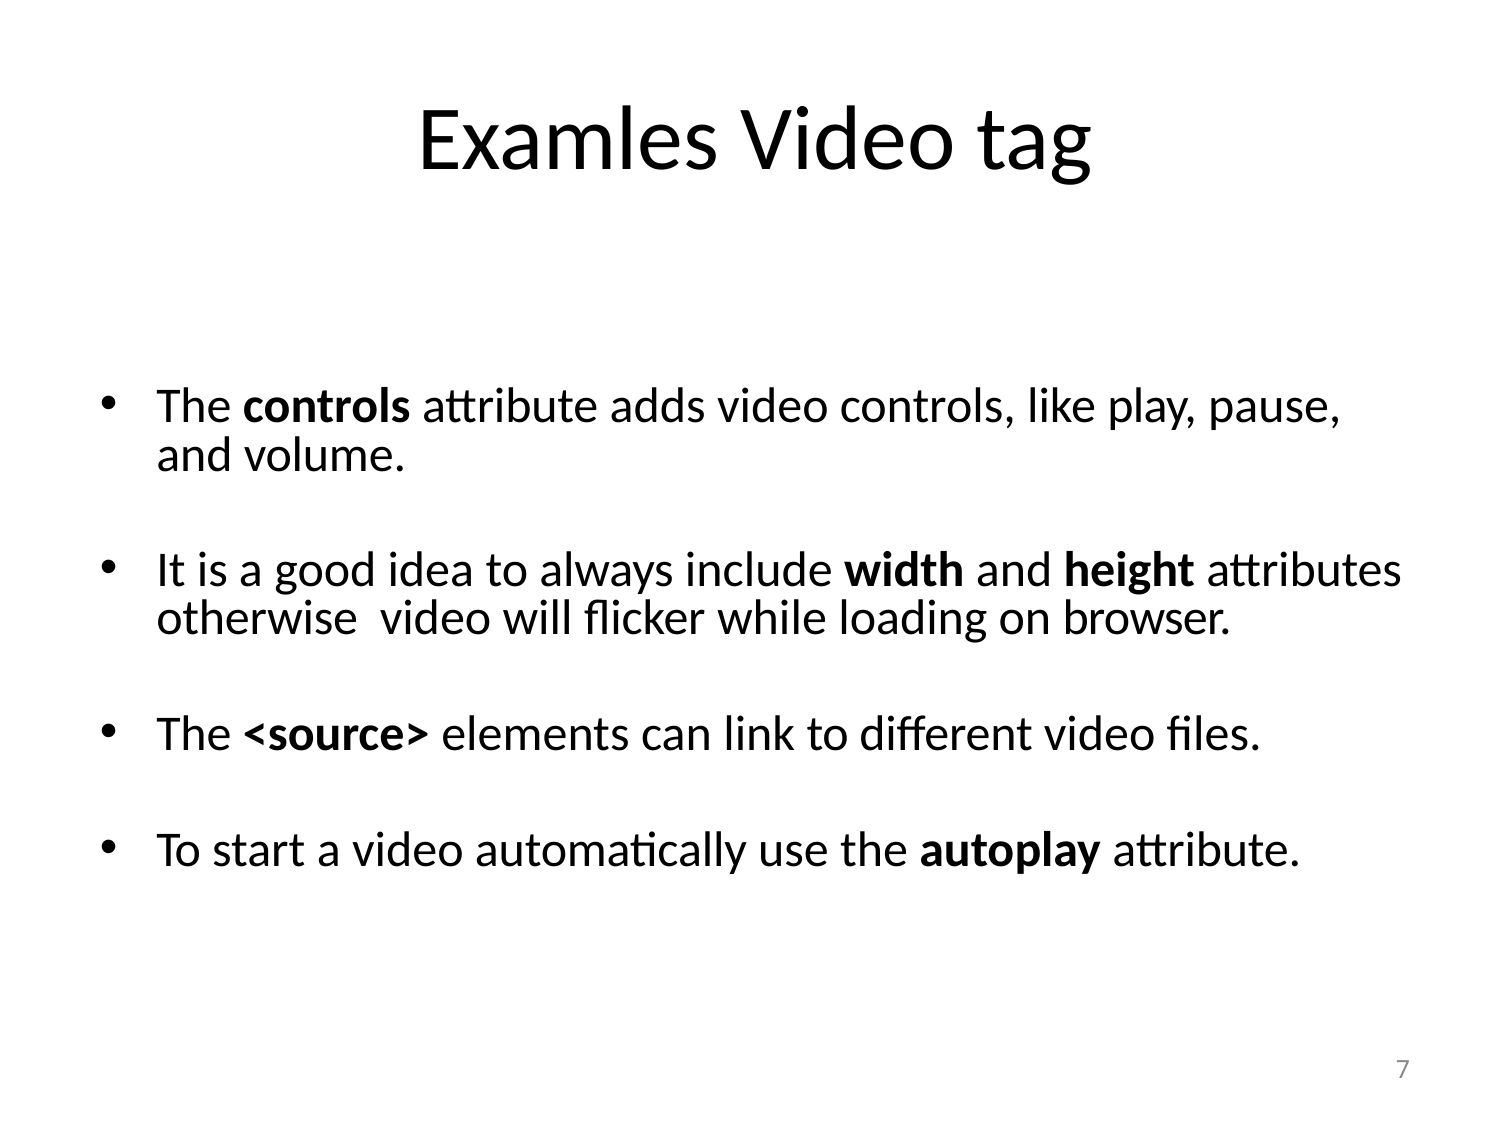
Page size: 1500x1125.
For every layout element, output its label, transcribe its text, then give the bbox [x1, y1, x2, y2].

text_box The controls attribute adds video controls, like play, pause, and volume. It is a good idea to always include width and height attributes otherwise video will flicker while loading on browser. The <source> elements can link to different video files. To start a video automatically use the autoplay attribute. [97, 312, 1419, 927]
title Examles Video tag [129, 31, 1371, 266]
slide_number 7 [1375, 1057, 1419, 1125]
